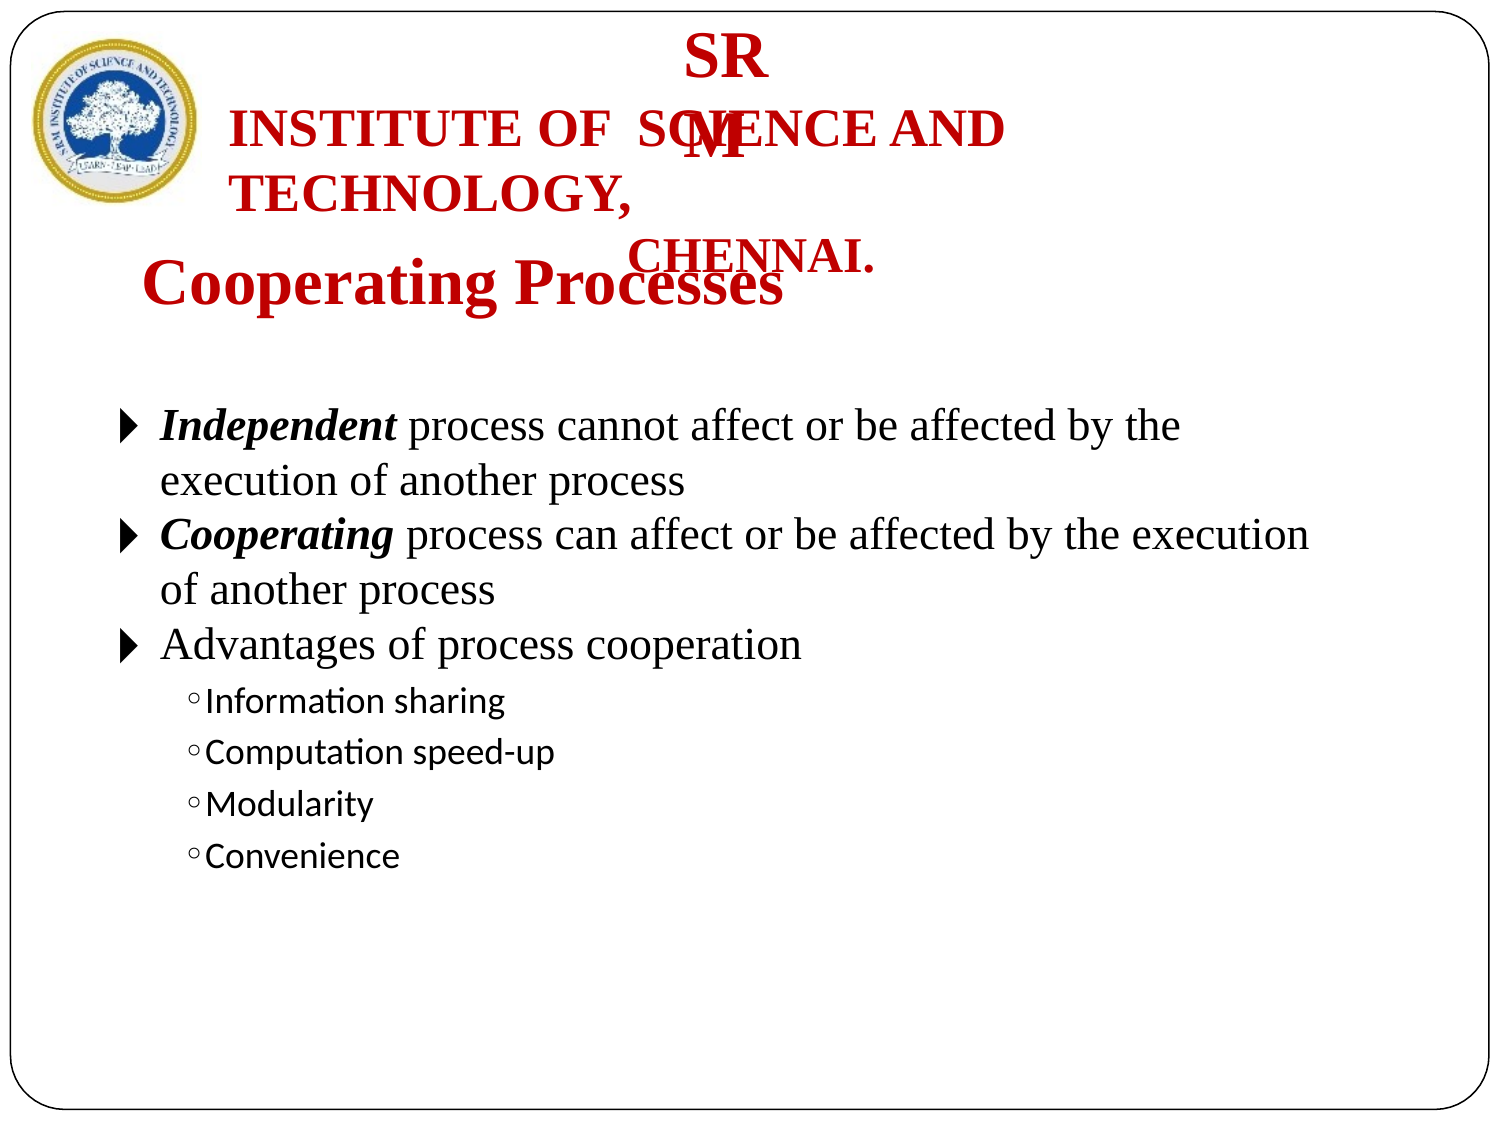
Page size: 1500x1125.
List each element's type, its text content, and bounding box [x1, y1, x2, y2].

title SRM [681, 8, 821, 90]
text_box INSTITUTE OF SCIENCE AND TECHNOLOGY, CHENNAI. [62, 90, 1410, 283]
text_box Independent process cannot affect or be affected by the execution of another process Cooperating process can affect or be affected by the execution of another process Advantages of process cooperation Information sharing Computation speed-up Modularity Convenience [99, 394, 1336, 1125]
text_box Cooperating Processes [141, 237, 1393, 333]
text_box [31, 31, 202, 207]
